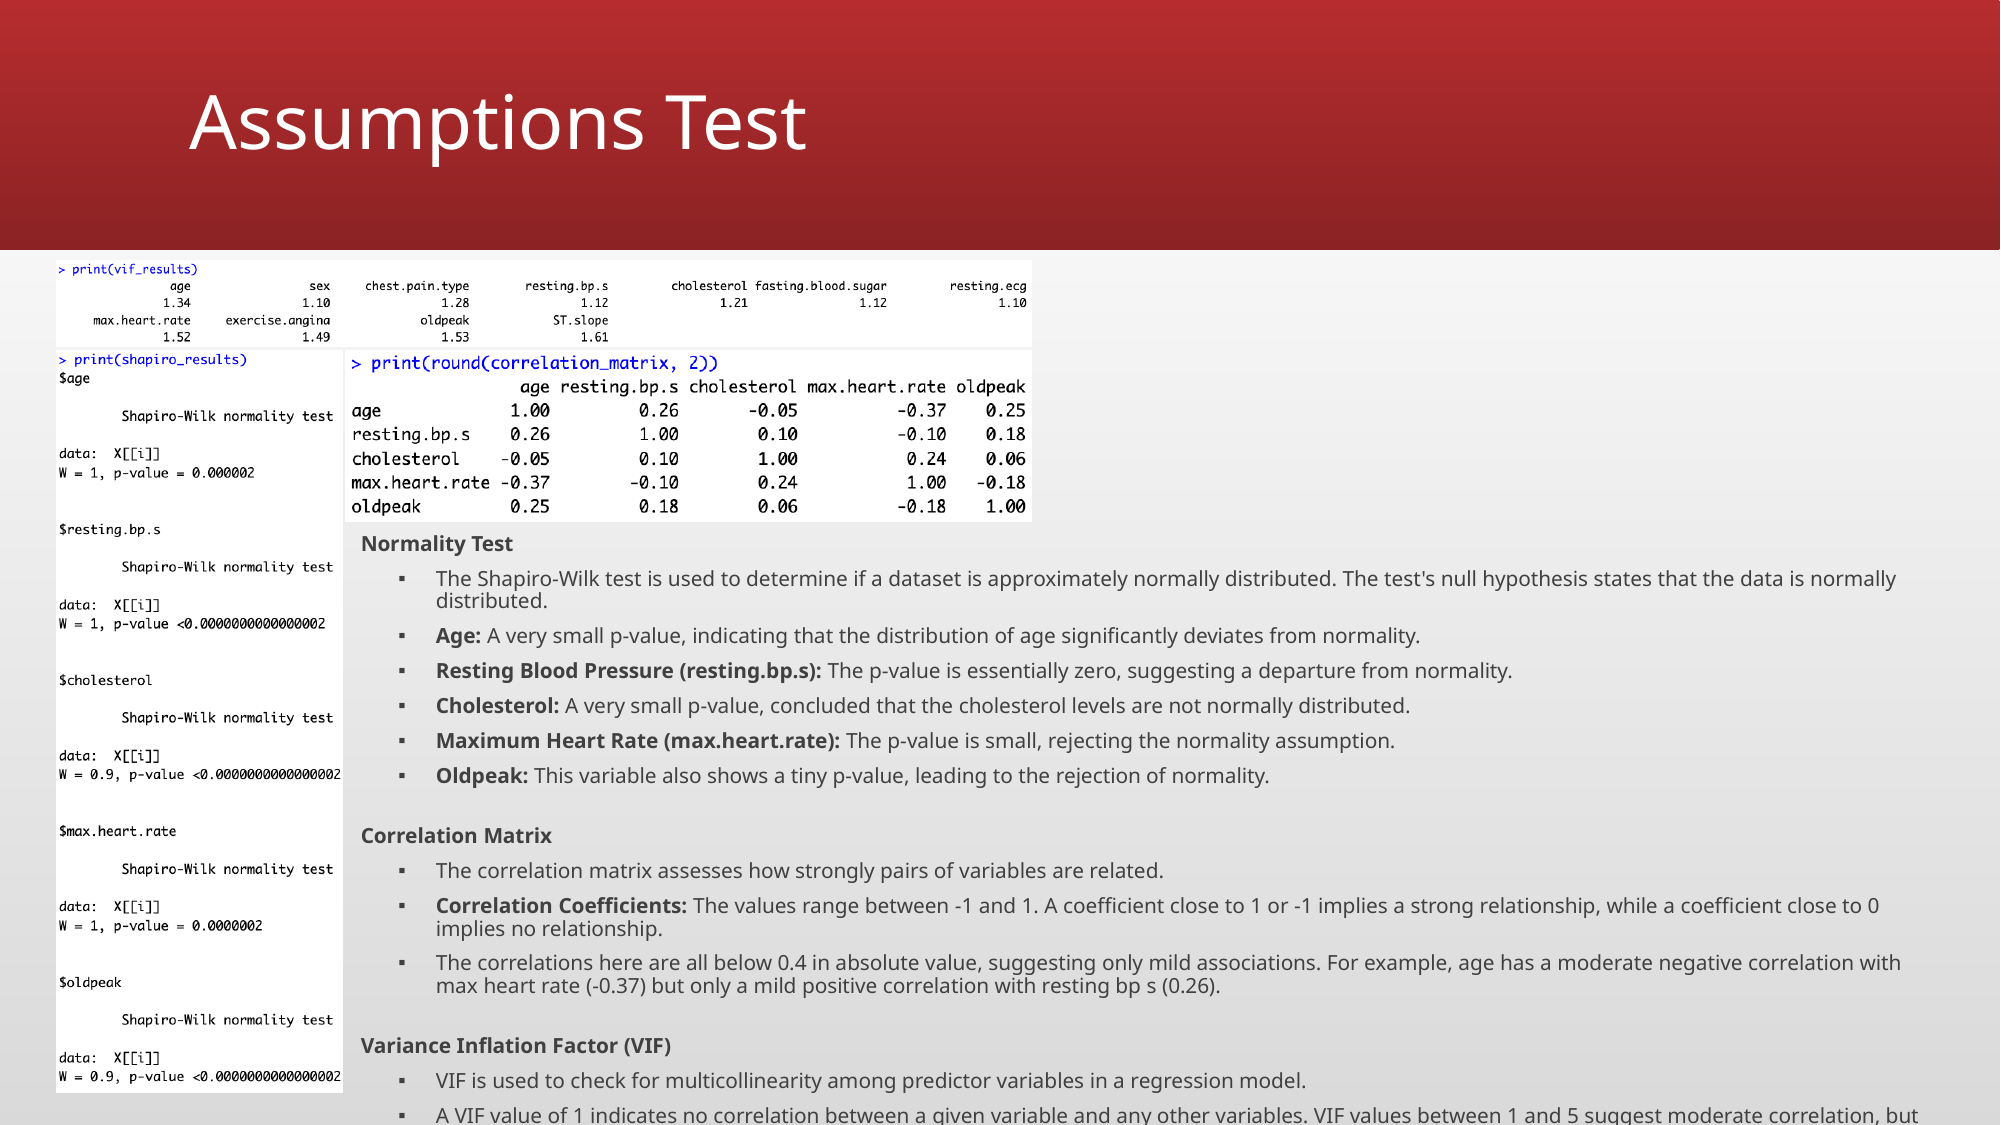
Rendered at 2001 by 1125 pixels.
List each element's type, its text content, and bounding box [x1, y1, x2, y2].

picture [345, 350, 1032, 522]
picture [56, 350, 343, 1094]
list Normality Test The Shapiro-Wilk test is used to determine if a dataset is approximately normally distributed. The test's null hypothesis states that the data is normally distributed. Age: A very small p-value, indicating that the distribution of age significantly deviates from normality. Resting Blood Pressure (resting.bp.s): The p-value is essentially zero, suggesting a departure from normality. Cholesterol: A very small p-value, concluded that the cholesterol levels are not normally distributed. Maximum Heart Rate (max.heart.rate): The p-value is small, rejecting the normality assumption. Oldpeak: This variable also shows a tiny p-value, leading to the rejection of normality. Correlation Matrix The correlation matrix assesses how strongly pairs of variables are related. Correlation Coefficients: The values range between -1 and 1. A coefficient close to 1 or -1 implies a strong relationship, while a coefficient close to 0 implies no relationship. The correlations here are all below 0.4 in absolute value, suggesting only mild associations. For example, age has a moderate negative correlation with max heart rate (-0.37) but only a mild positive correlation with resting bp s (0.26). Variance Inflation Factor (VIF) VIF is used to check for multicollinearity among predictor variables in a regression model. A VIF value of 1 indicates no correlation between a given variable and any other variables. VIF values between 1 and 5 suggest moderate correlation, but not severe enough to require corrective measures. Values above 5 or 10 may indicate problematic multicollinearity. All VIF values are well below 5, which implies that there is no concerning multicollinearity that would adversely impact a regression model. [345, 526, 1963, 1125]
title Assumptions Test [174, 16, 1825, 234]
picture [56, 260, 1032, 347]
